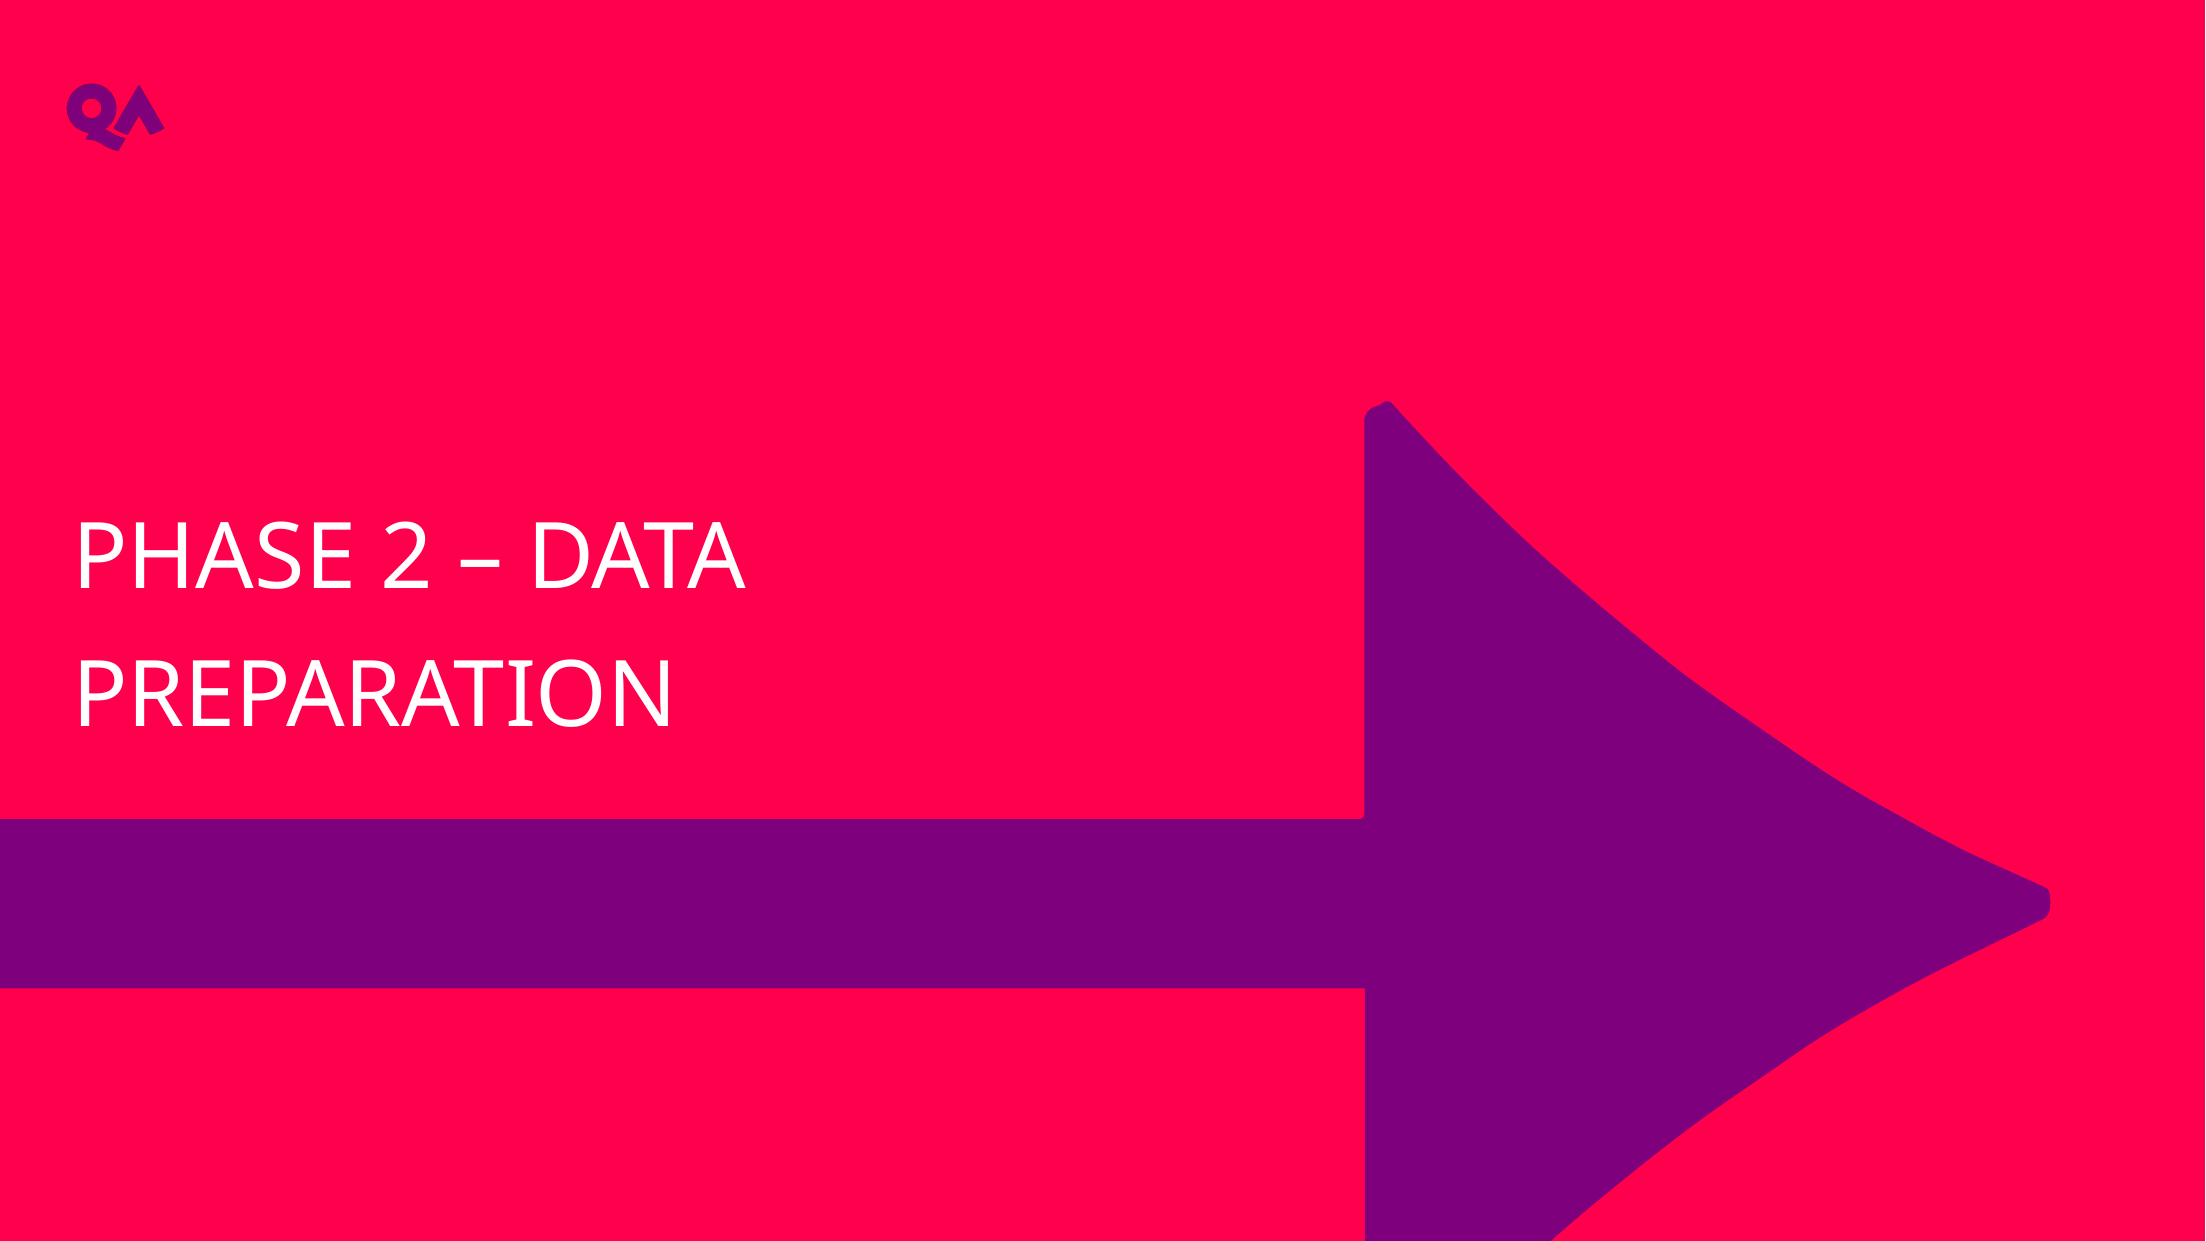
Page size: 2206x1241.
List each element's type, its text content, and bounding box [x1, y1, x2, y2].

title Phase 2 – Data preparation [70, 422, 1088, 754]
picture [48, 68, 183, 163]
